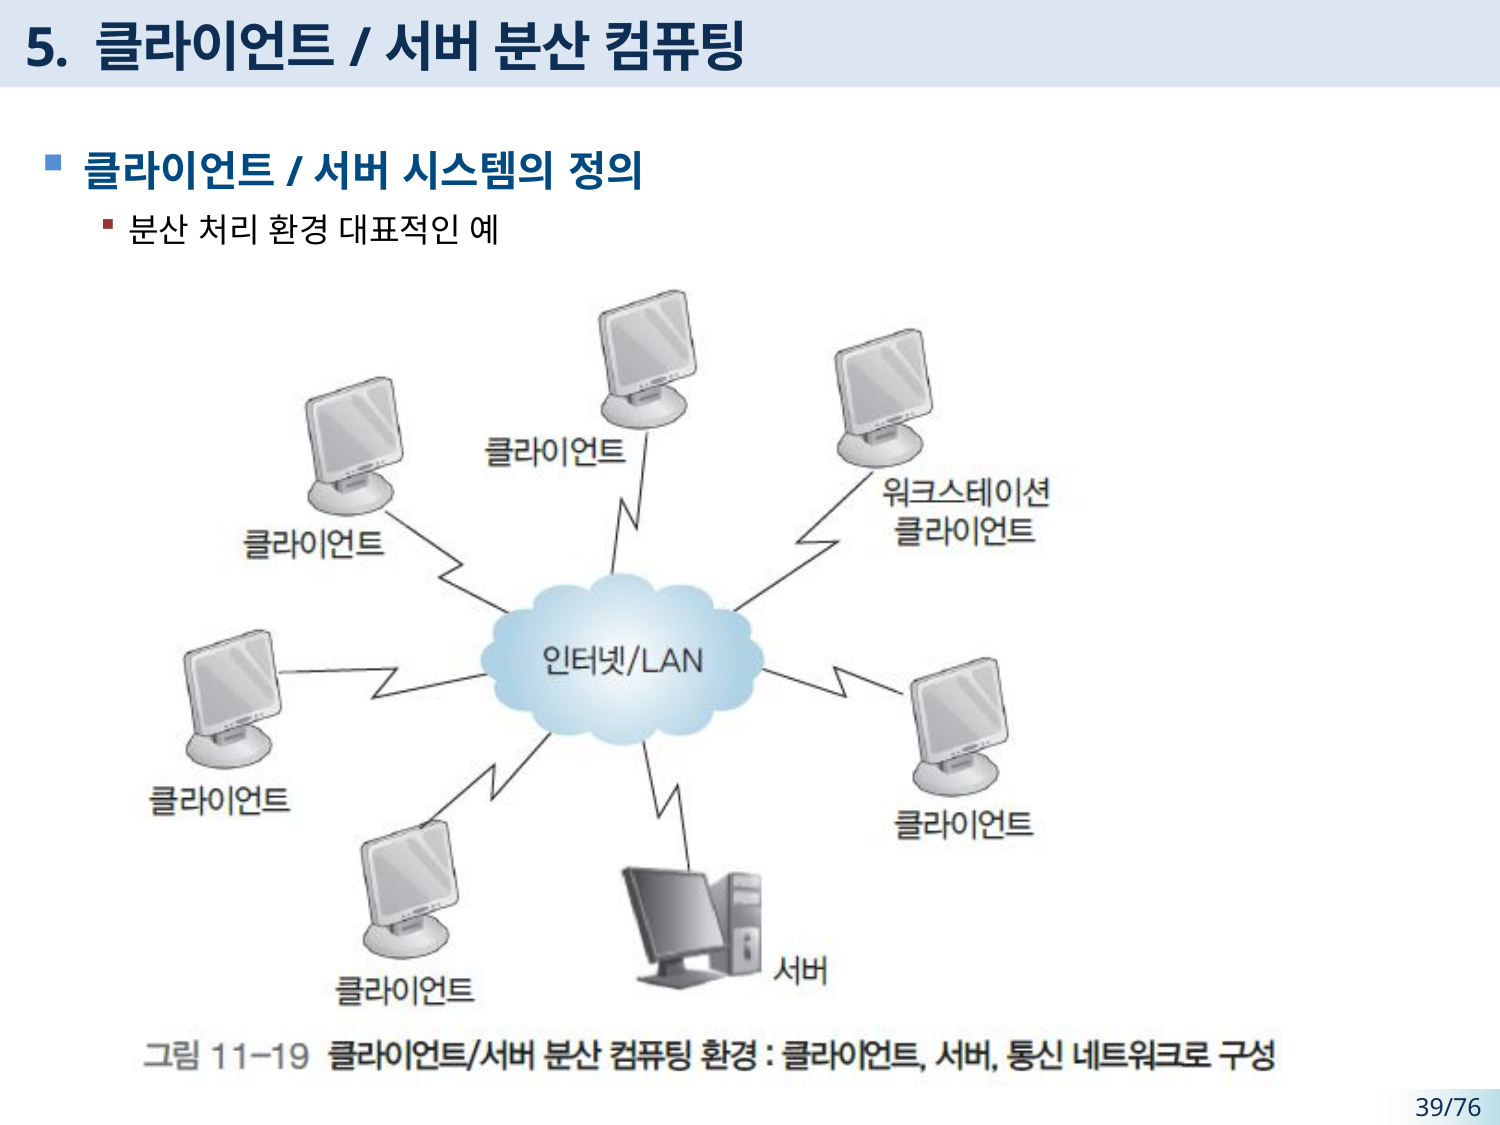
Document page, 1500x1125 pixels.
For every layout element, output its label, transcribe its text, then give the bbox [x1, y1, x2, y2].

picture [130, 259, 1282, 1086]
list 클라이언트/서버 시스템의 정의 분산 처리 환경 대표적인 예 [10, 126, 1481, 1057]
title 5. 클라이언트/서버 분산 컴퓨팅 [10, 5, 1288, 84]
